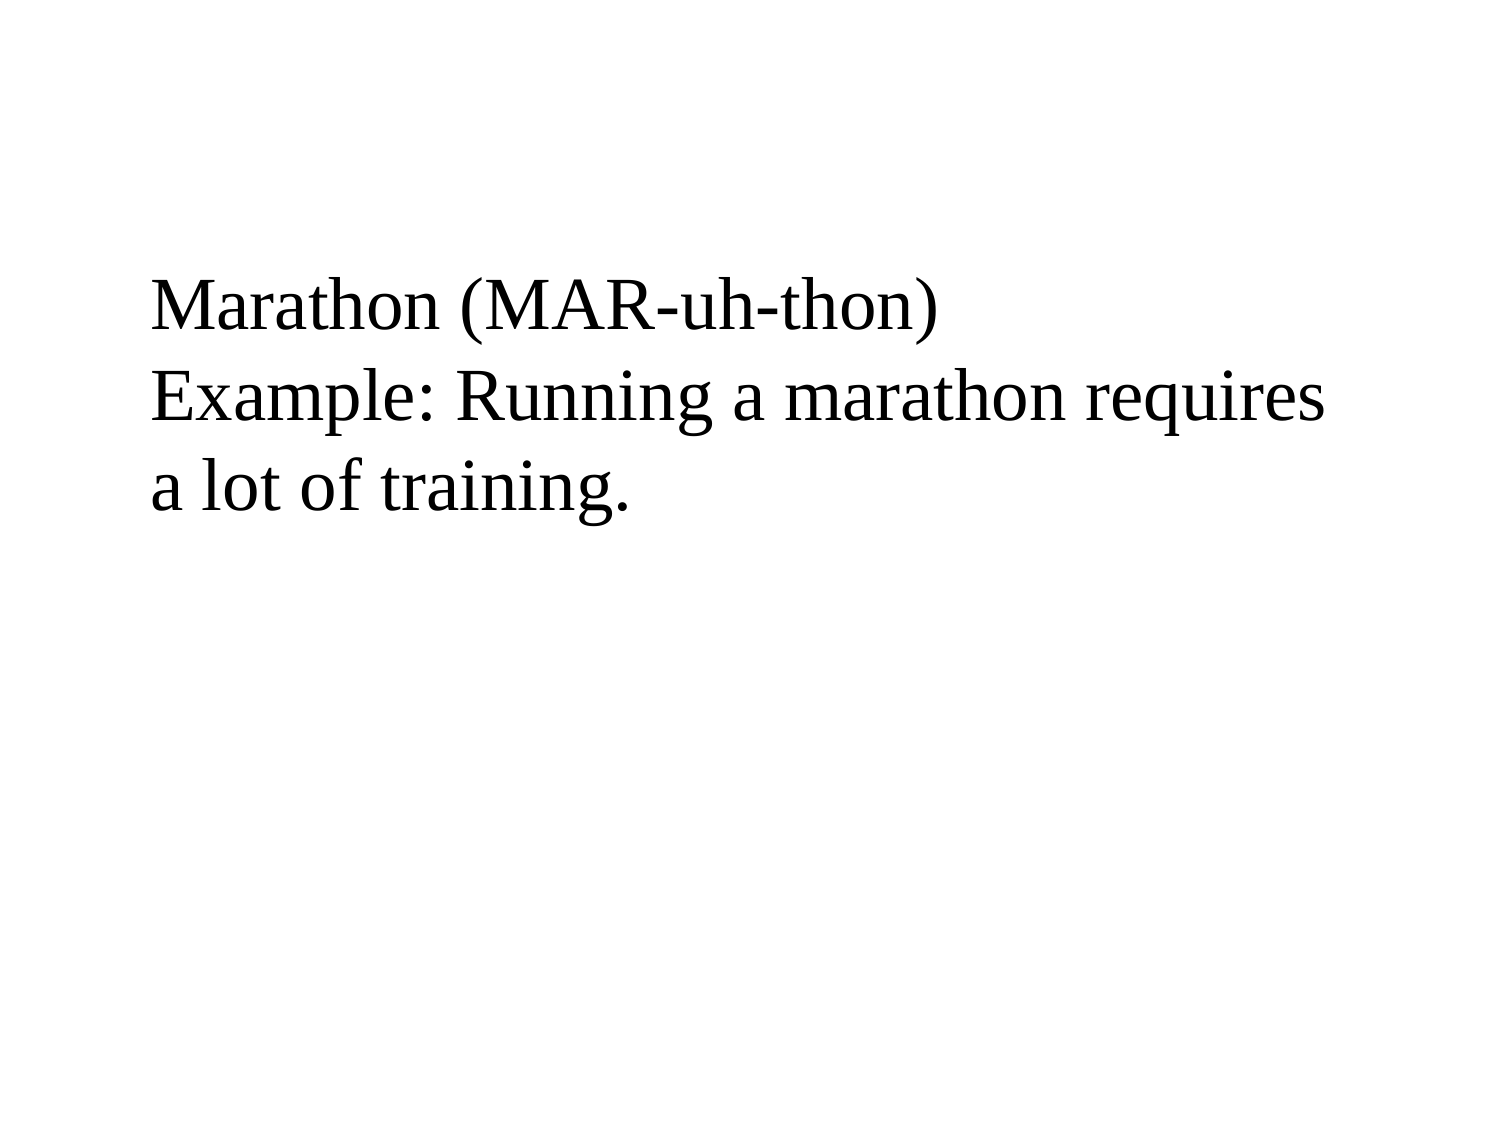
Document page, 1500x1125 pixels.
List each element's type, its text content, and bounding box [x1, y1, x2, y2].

text_box Marathon (MAR-uh-thon) Example: Running a marathon requires a lot of training. [74, 134, 1425, 1110]
